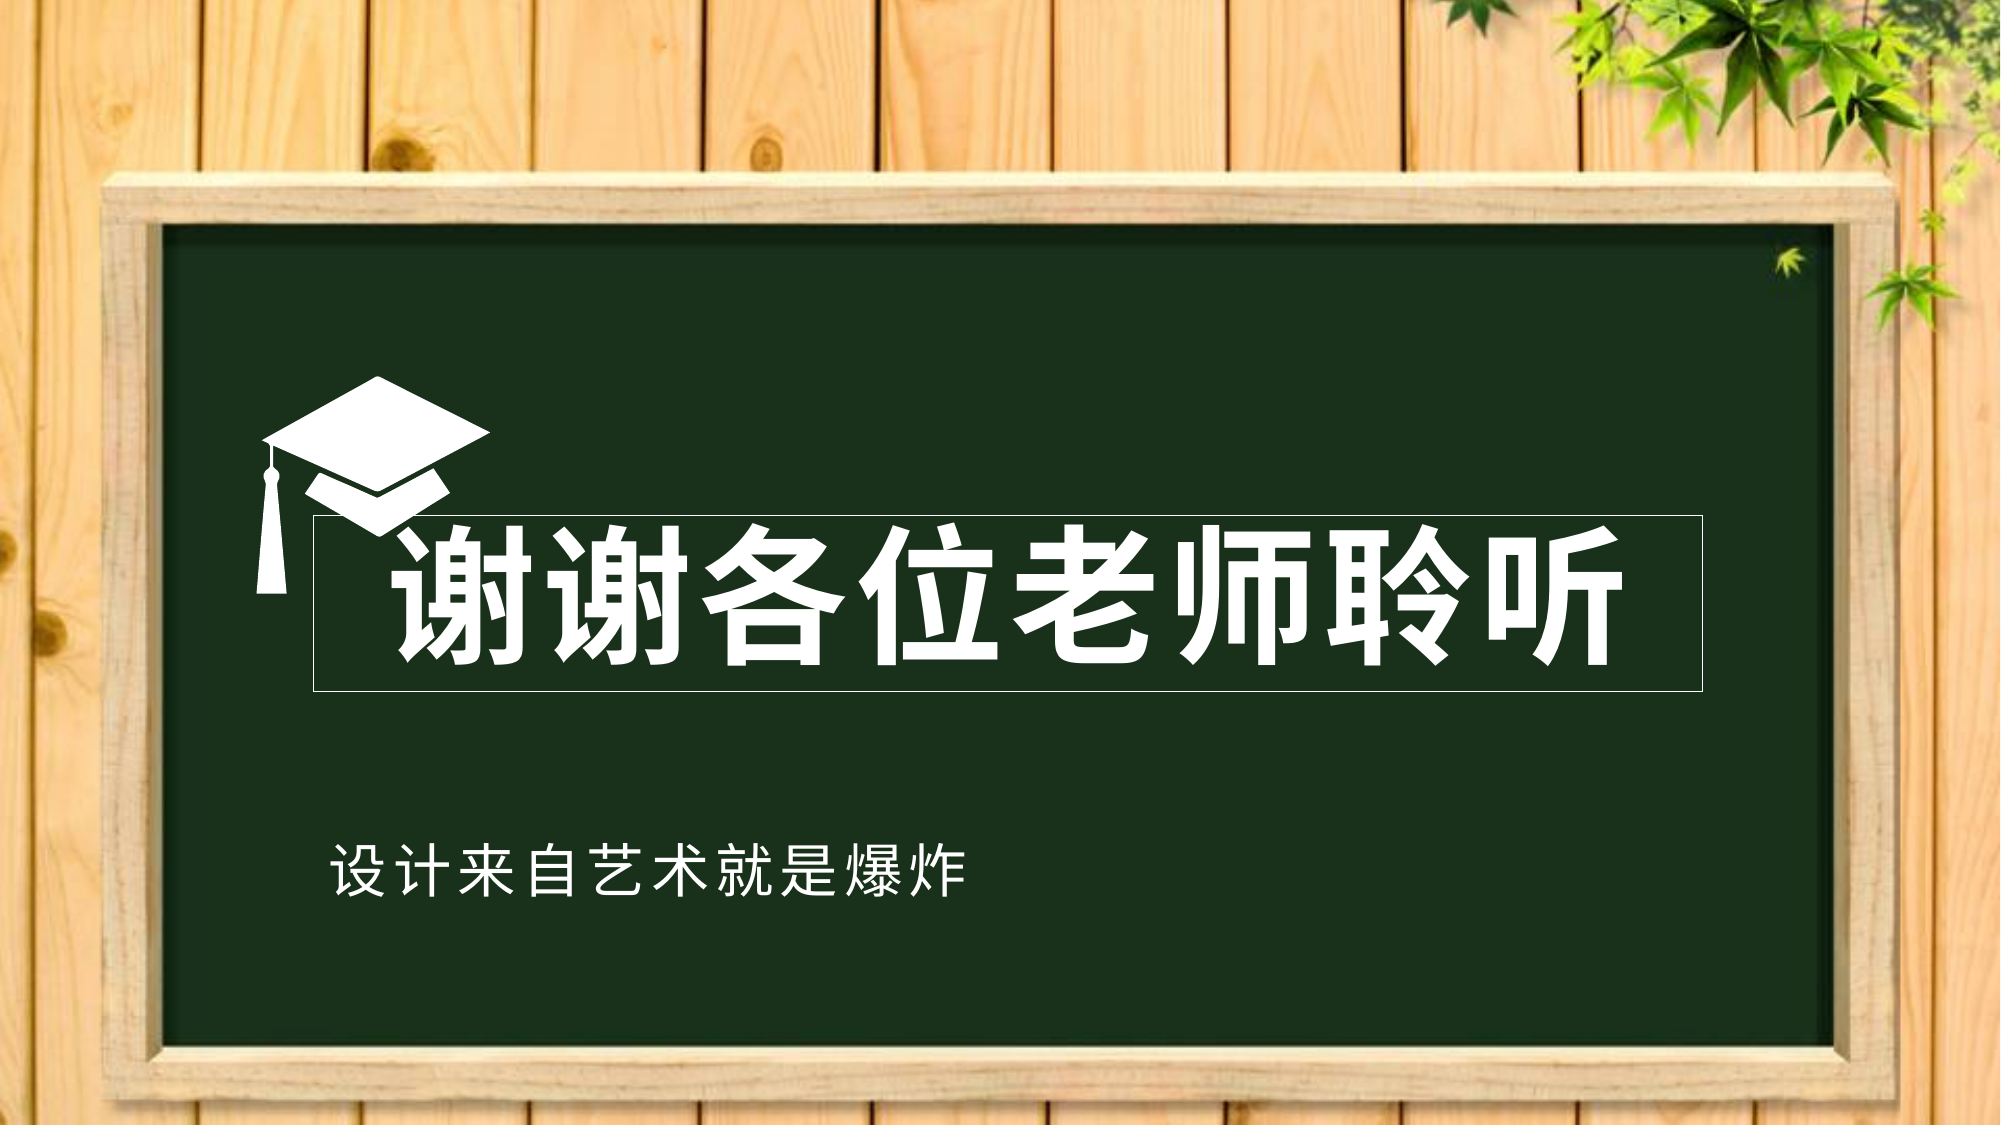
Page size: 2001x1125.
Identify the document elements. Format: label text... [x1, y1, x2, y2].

text_box 设计来自艺术就是爆炸 [313, 826, 1317, 912]
picture [0, 0, 2001, 1125]
text_box 谢谢各位老师聆听 [313, 515, 1703, 692]
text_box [256, 376, 491, 594]
